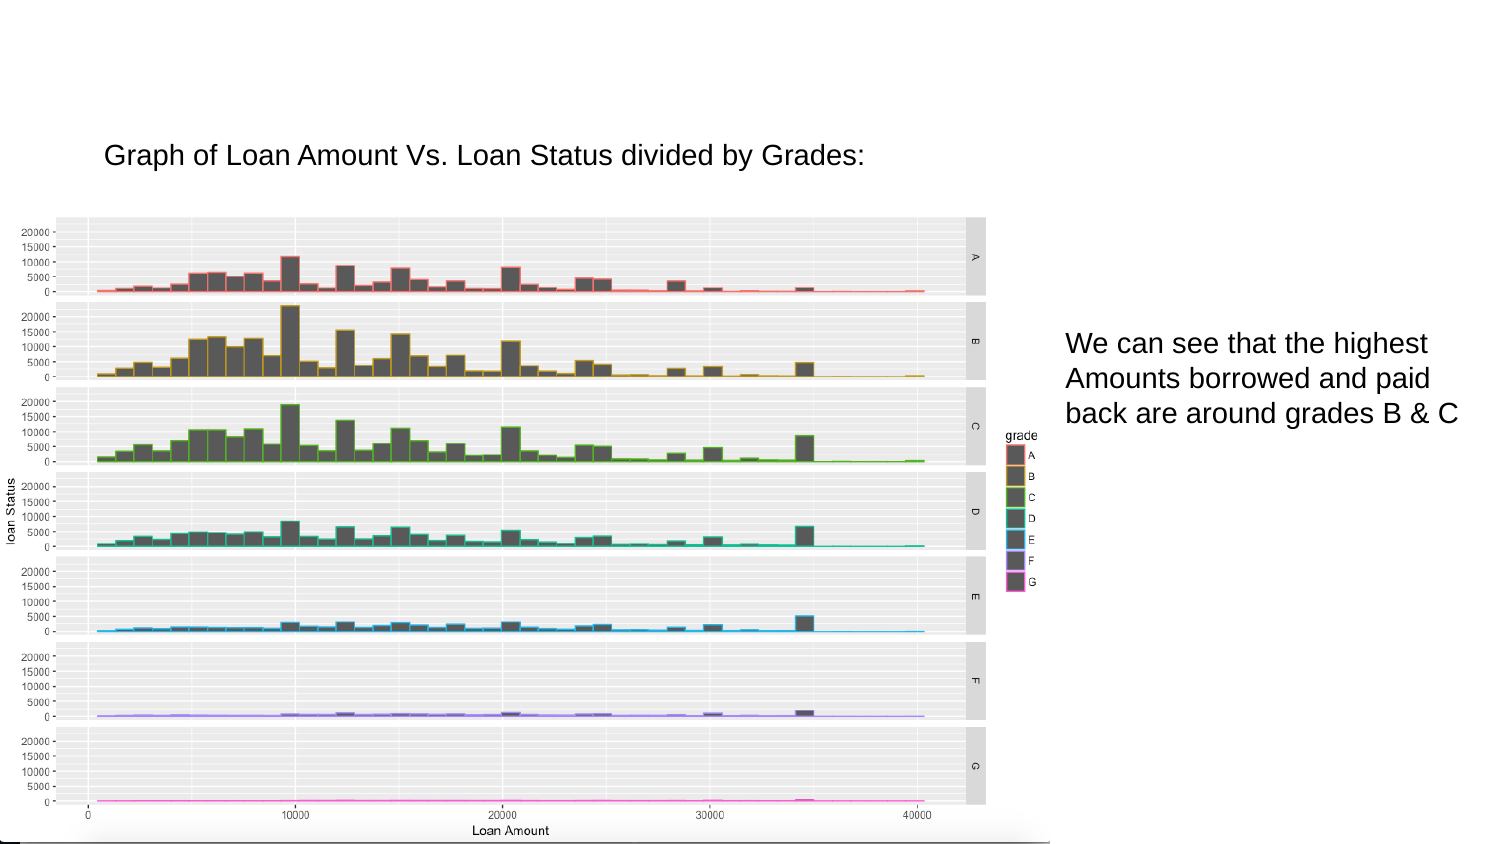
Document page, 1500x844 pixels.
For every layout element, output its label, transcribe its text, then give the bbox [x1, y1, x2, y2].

text_box We can see that the highest Amounts borrowed and paid back are around grades B & C [1054, 317, 1475, 437]
text_box Graph of Loan Amount Vs. Loan Status divided by Grades: [89, 128, 882, 208]
picture [0, 209, 1050, 844]
